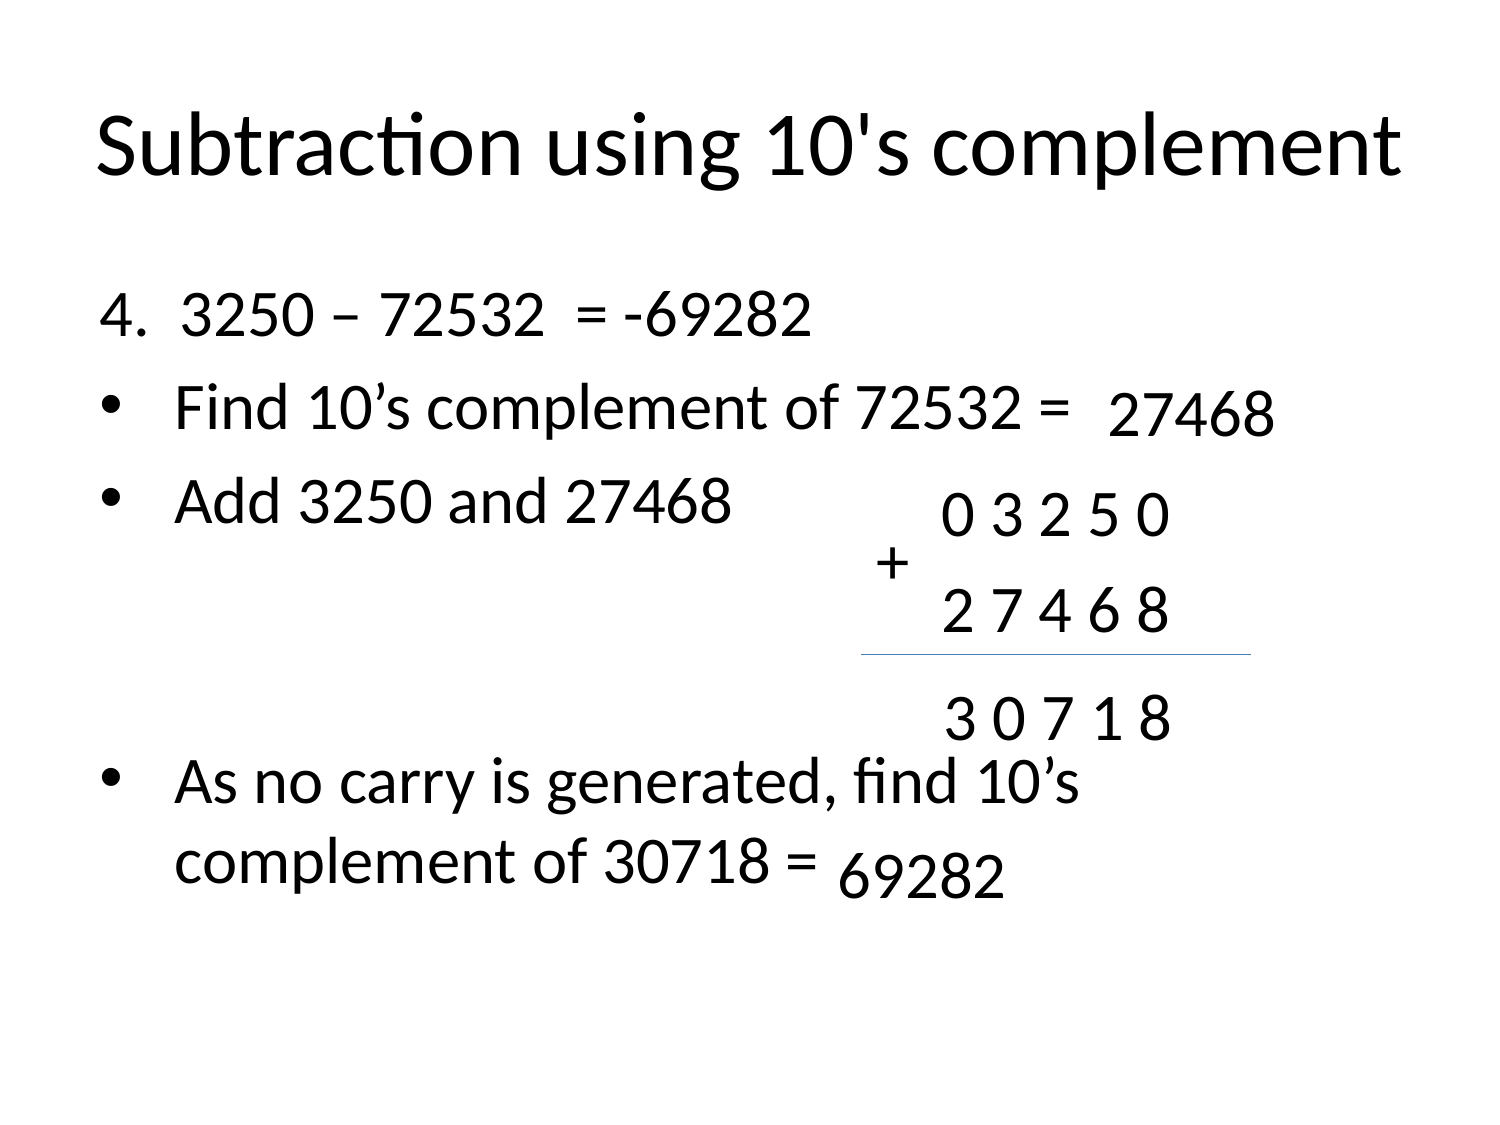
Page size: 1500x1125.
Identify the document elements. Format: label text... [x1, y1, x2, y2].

text_box 27468 [1083, 362, 1292, 458]
text_box 2 7 4 6 8 [926, 558, 1186, 654]
text_box 69282 [813, 824, 1022, 920]
list 4. 3250 – 72532 Find 10’s complement of 72532 = Add 3250 and 27468 As no carry is generated, find 10’s complement of 30718 = [75, 262, 1425, 1005]
text_box 0 3 2 5 0 [926, 462, 1186, 558]
text_box + [861, 510, 925, 606]
title Subtraction using 10's complement [75, 45, 1425, 233]
text_box 3 0 7 1 8 [919, 666, 1203, 761]
text_box = -69282 [551, 262, 829, 358]
